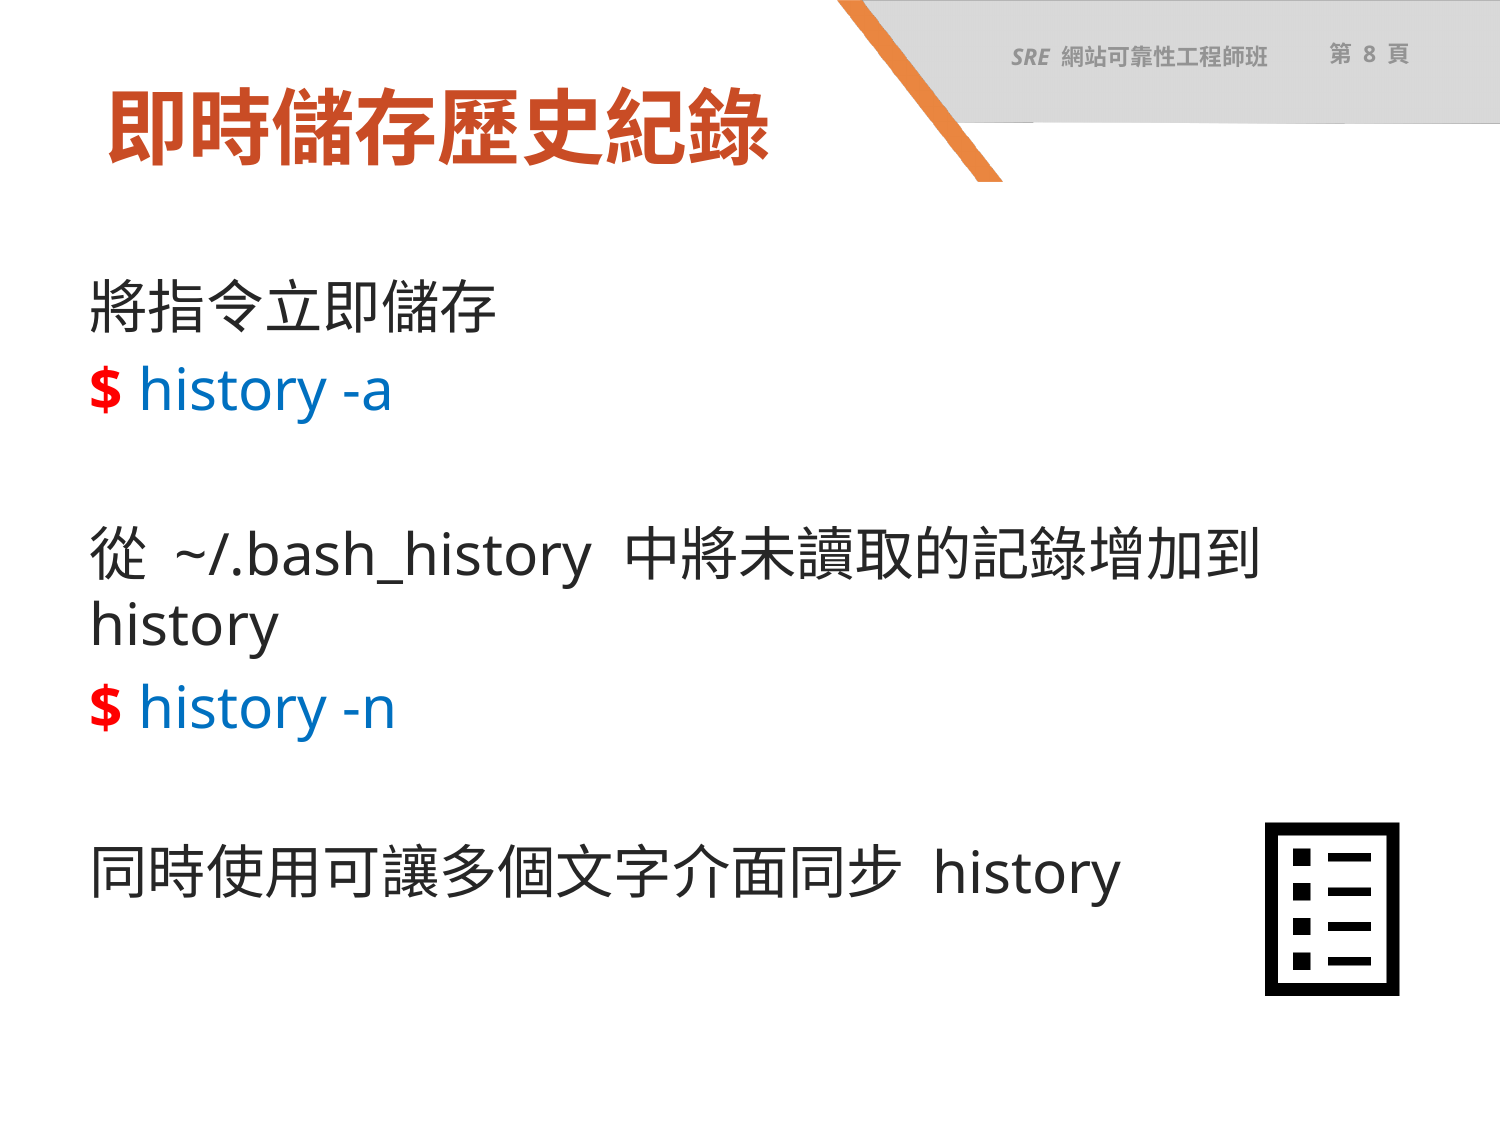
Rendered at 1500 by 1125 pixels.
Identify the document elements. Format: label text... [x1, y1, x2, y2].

picture [837, 0, 1500, 182]
slide_number 第 8 頁 [1305, 28, 1436, 78]
list 將指令立即儲存 $ history -a 從 ~/.bash_history 中將未讀取的記錄增加到 history $ history -n 同時使用可讓多個文字介面同步 history [75, 262, 1425, 1066]
picture [1228, 805, 1436, 1013]
footer SRE 網站可靠性工程師班 [987, 28, 1293, 78]
title 即時儲存歷史紀錄 [75, 59, 875, 191]
